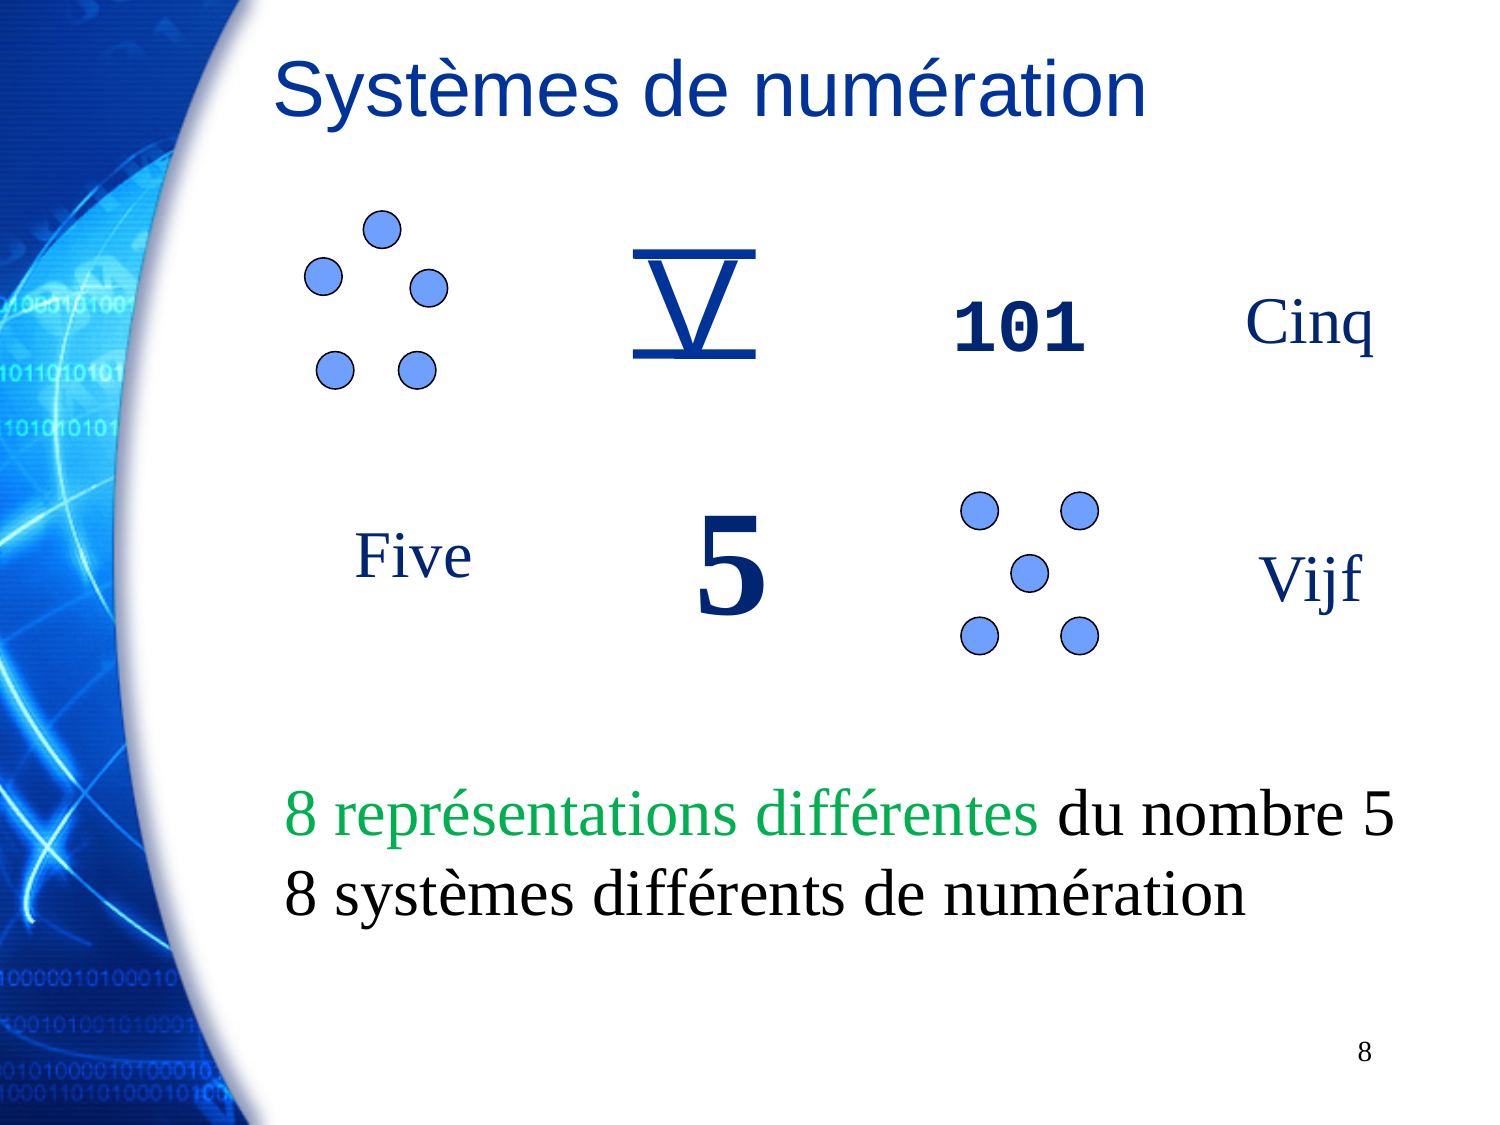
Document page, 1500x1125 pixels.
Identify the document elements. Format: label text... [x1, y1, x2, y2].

text_box 8 représentations différentes du nombre 5 8 systèmes différents de numération [269, 761, 1500, 937]
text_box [304, 210, 448, 390]
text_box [960, 491, 1099, 655]
picture [0, 0, 1500, 1125]
title Systèmes de numération [257, 11, 1500, 159]
text_box 101 [937, 269, 1116, 375]
text_box Vijf [1244, 527, 1378, 622]
text_box Five [339, 503, 489, 599]
text_box Cinq [1230, 269, 1391, 365]
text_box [632, 210, 756, 392]
slide_number 8 [1074, 1024, 1388, 1101]
text_box 5 [679, 456, 785, 652]
